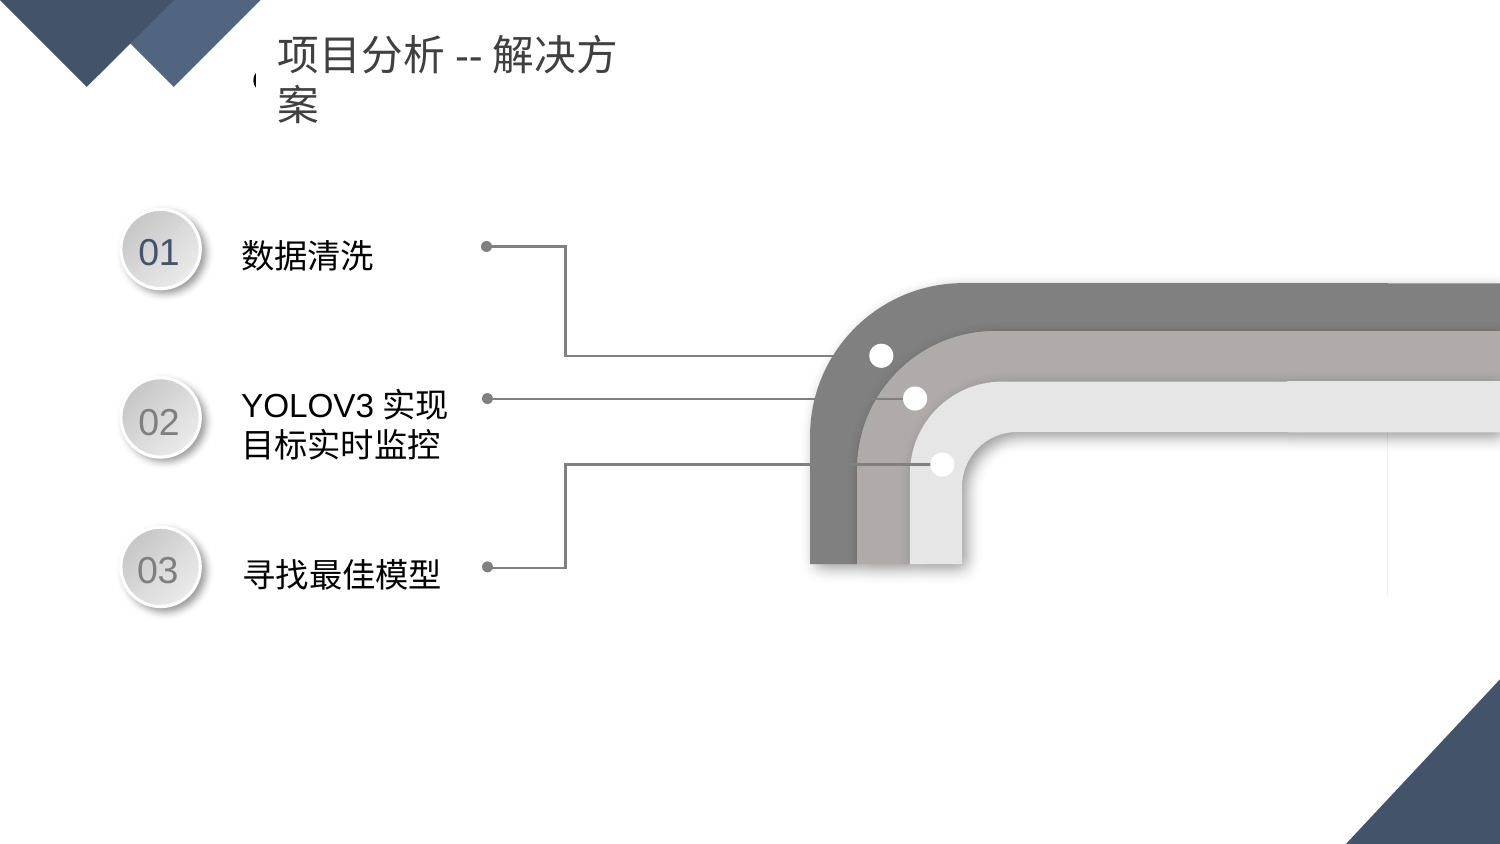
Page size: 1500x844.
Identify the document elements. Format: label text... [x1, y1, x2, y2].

text_box 寻找最佳模型 [227, 546, 482, 626]
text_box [120, 377, 201, 458]
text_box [120, 209, 201, 289]
text_box [255, 17, 656, 100]
text_box 项目分析--解决方案 [263, 21, 673, 137]
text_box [480, 240, 894, 368]
text_box YOLOV3实现目标实时监控 [226, 377, 482, 495]
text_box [120, 527, 201, 607]
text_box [481, 452, 955, 573]
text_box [481, 386, 928, 411]
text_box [810, 283, 1500, 596]
text_box 数据清洗 [226, 227, 400, 283]
